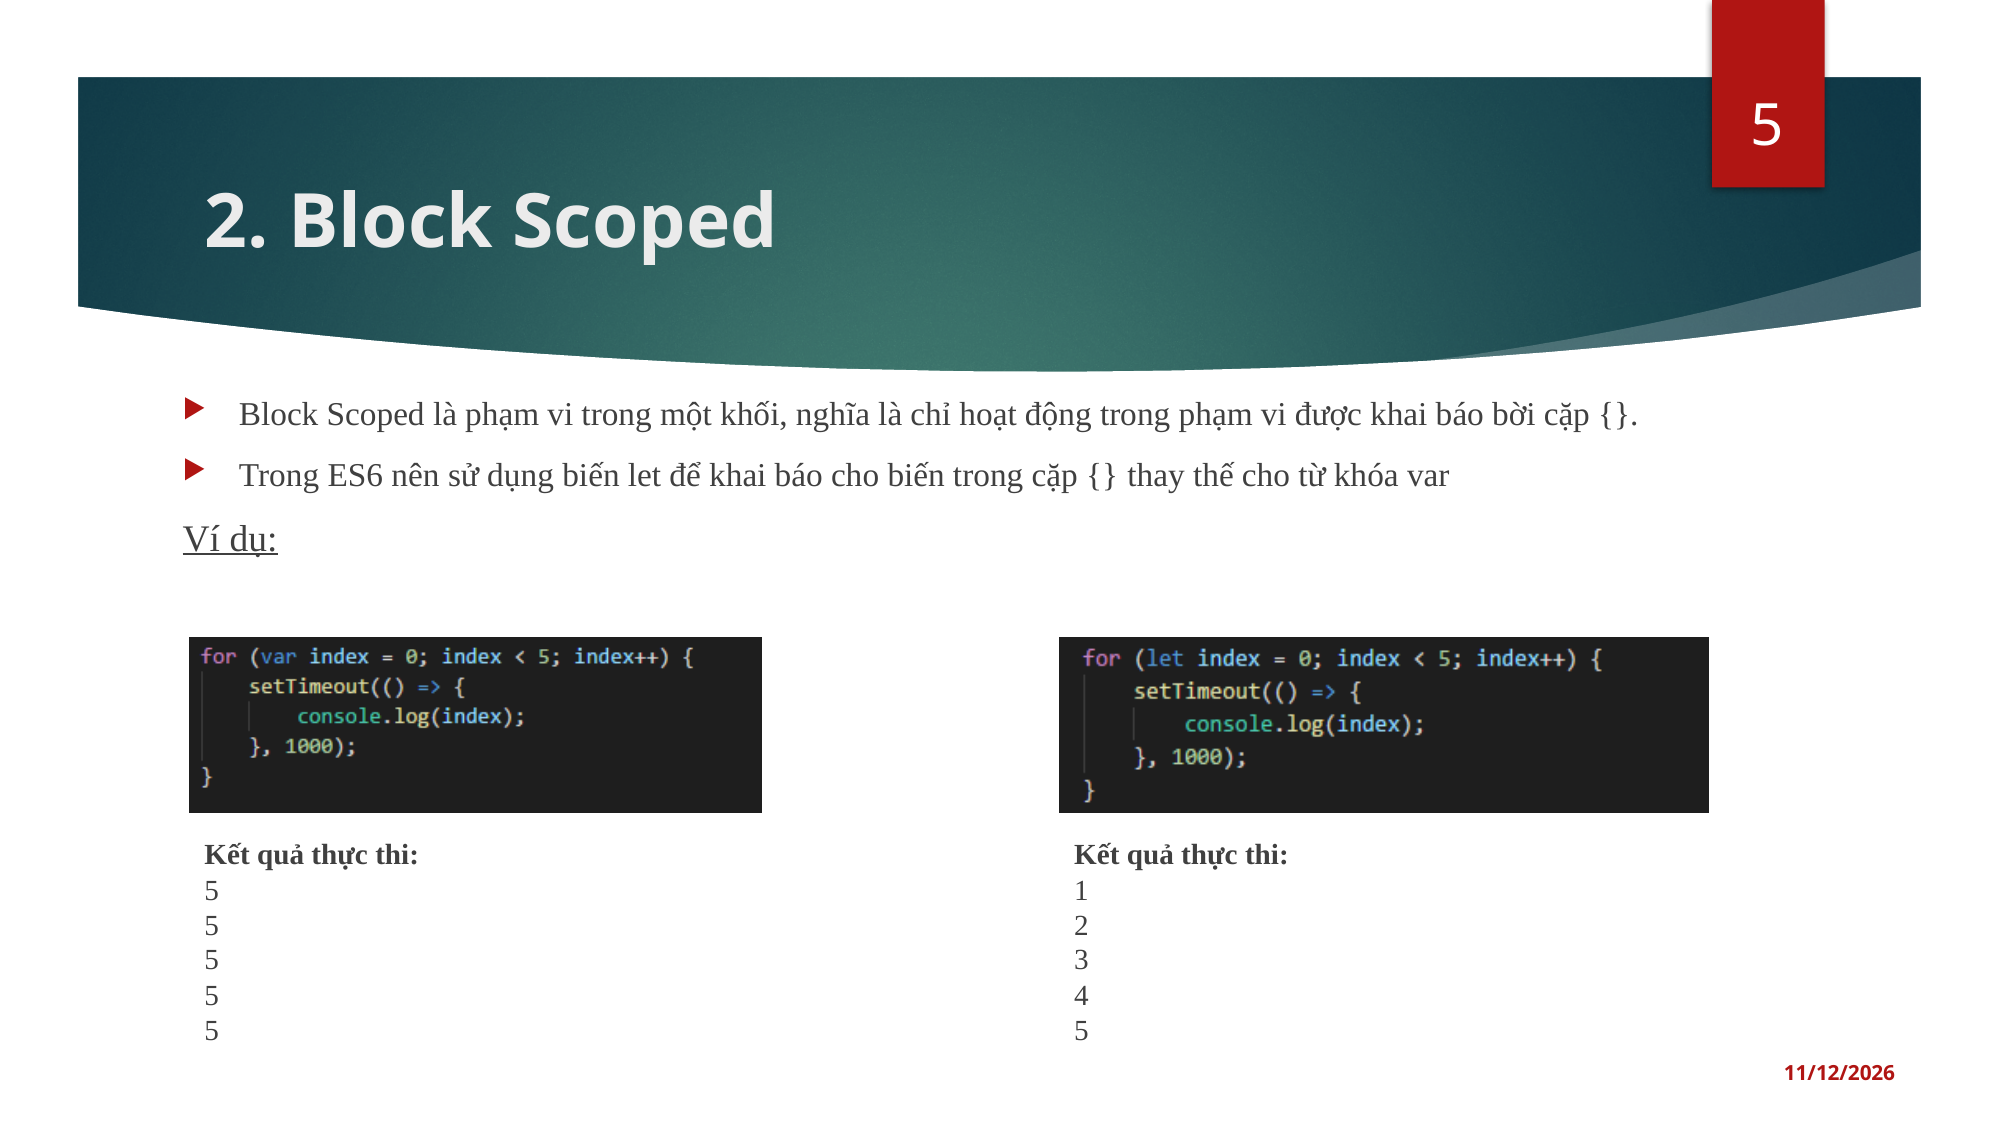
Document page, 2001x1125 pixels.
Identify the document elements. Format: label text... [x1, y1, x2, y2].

text_box Kết quả thực thi: 1 2 3 4 5 [1059, 828, 1708, 1063]
picture [1058, 637, 1709, 813]
slide_number 5 [1698, 48, 1836, 175]
title 2. Block Scoped [189, 159, 1638, 276]
text_box Kết quả thực thi: 5 5 5 5 5 [189, 828, 762, 1063]
list Block Scoped là phạm vi trong một khối, nghĩa là chỉ hoạt động trong phạm vi được khai báo bời cặp {}. Trong ES6 nên sử dụng biến let để khai báo cho biến trong cặp {} thay thế cho từ khóa var Ví dụ: [167, 384, 1923, 1094]
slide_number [1747, 1048, 1910, 1099]
picture [189, 637, 762, 813]
